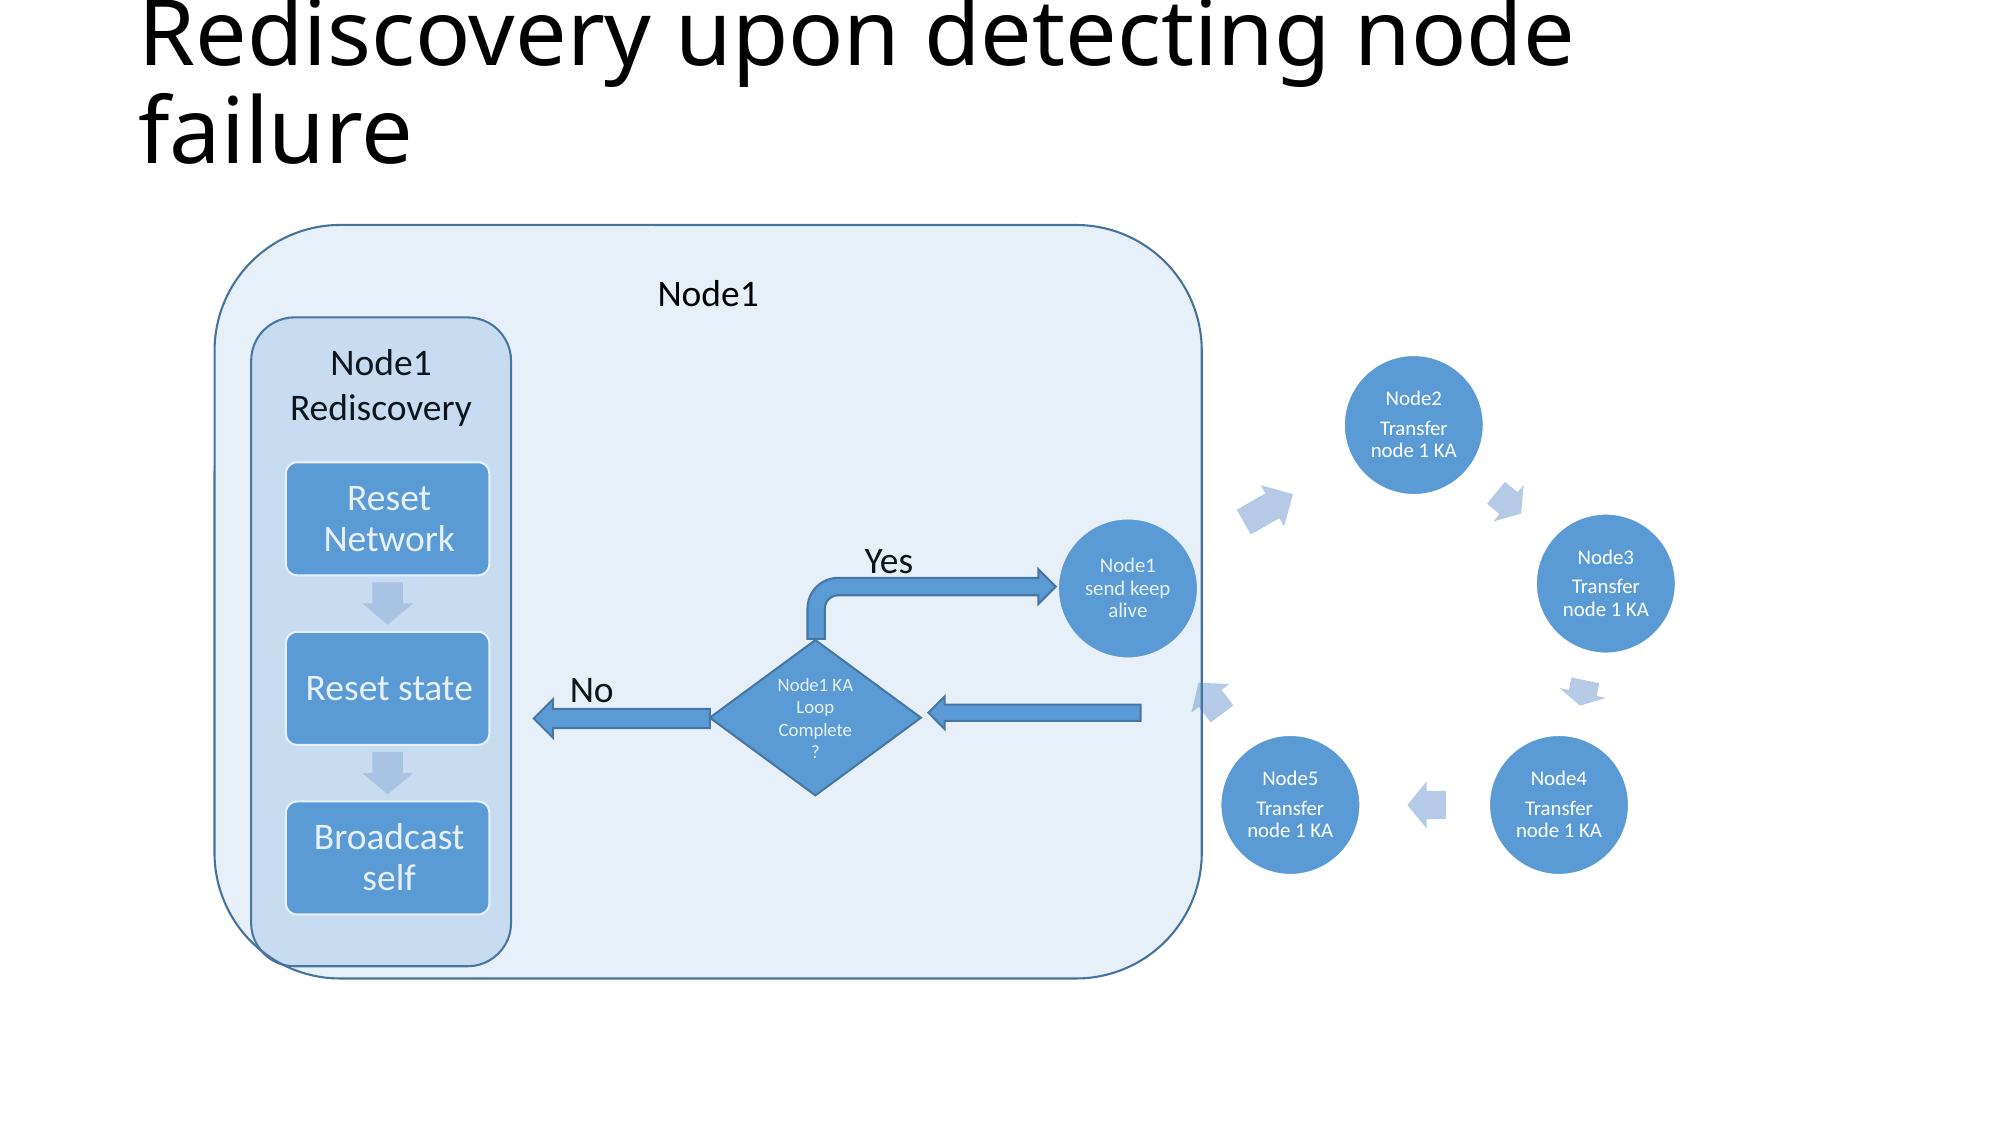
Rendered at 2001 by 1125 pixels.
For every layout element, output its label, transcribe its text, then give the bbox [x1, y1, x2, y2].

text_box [282, 462, 493, 915]
title Rediscovery upon detecting node failure [123, 18, 1849, 152]
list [133, 184, 1859, 1007]
